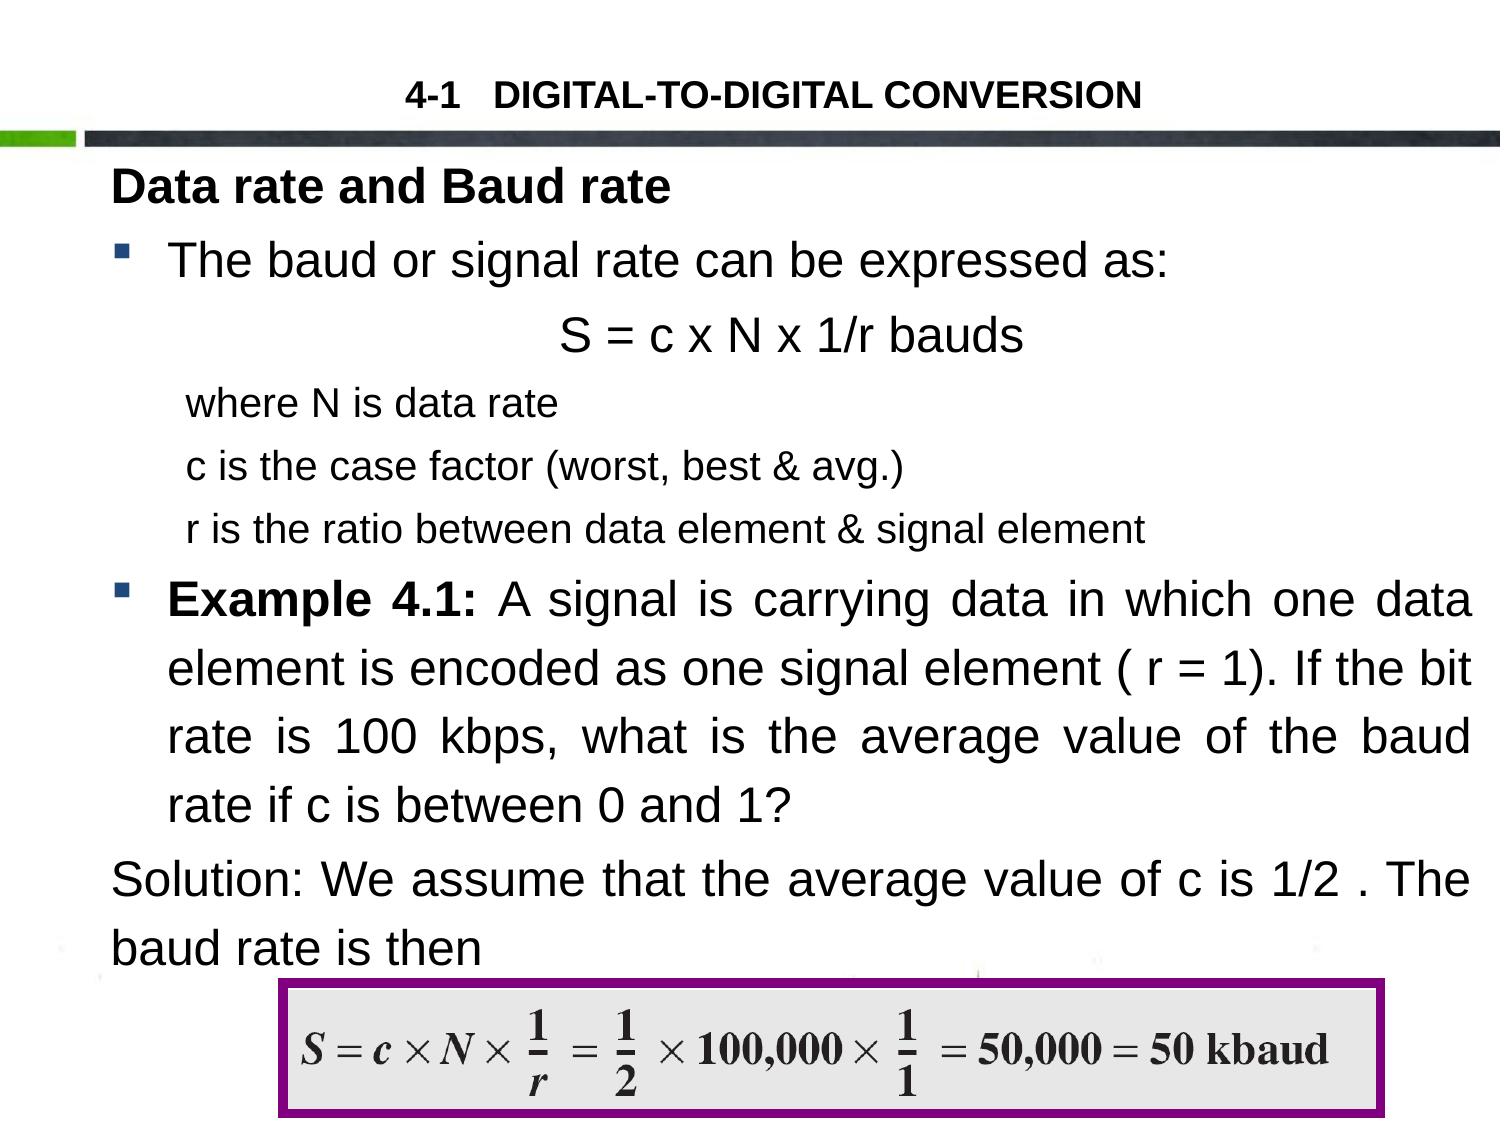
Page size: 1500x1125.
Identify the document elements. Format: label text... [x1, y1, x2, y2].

text_box Data rate and Baud rate The baud or signal rate can be expressed as: S = c x N x 1/r bauds where N is data rate c is the case factor (worst, best & avg.) r is the ratio between data element & signal element Example 4.1: A signal is carrying data in which one data element is encoded as one signal element ( r = 1). If the bit rate is 100 kbps, what is the average value of the baud rate if c is between 0 and 1? Solution: We assume that the average value of c is 1/2 . The baud rate is then [95, 137, 1488, 1088]
picture [0, 0, 1500, 1125]
text_box 4-1 DIGITAL-TO-DIGITAL CONVERSION [390, 24, 1158, 124]
